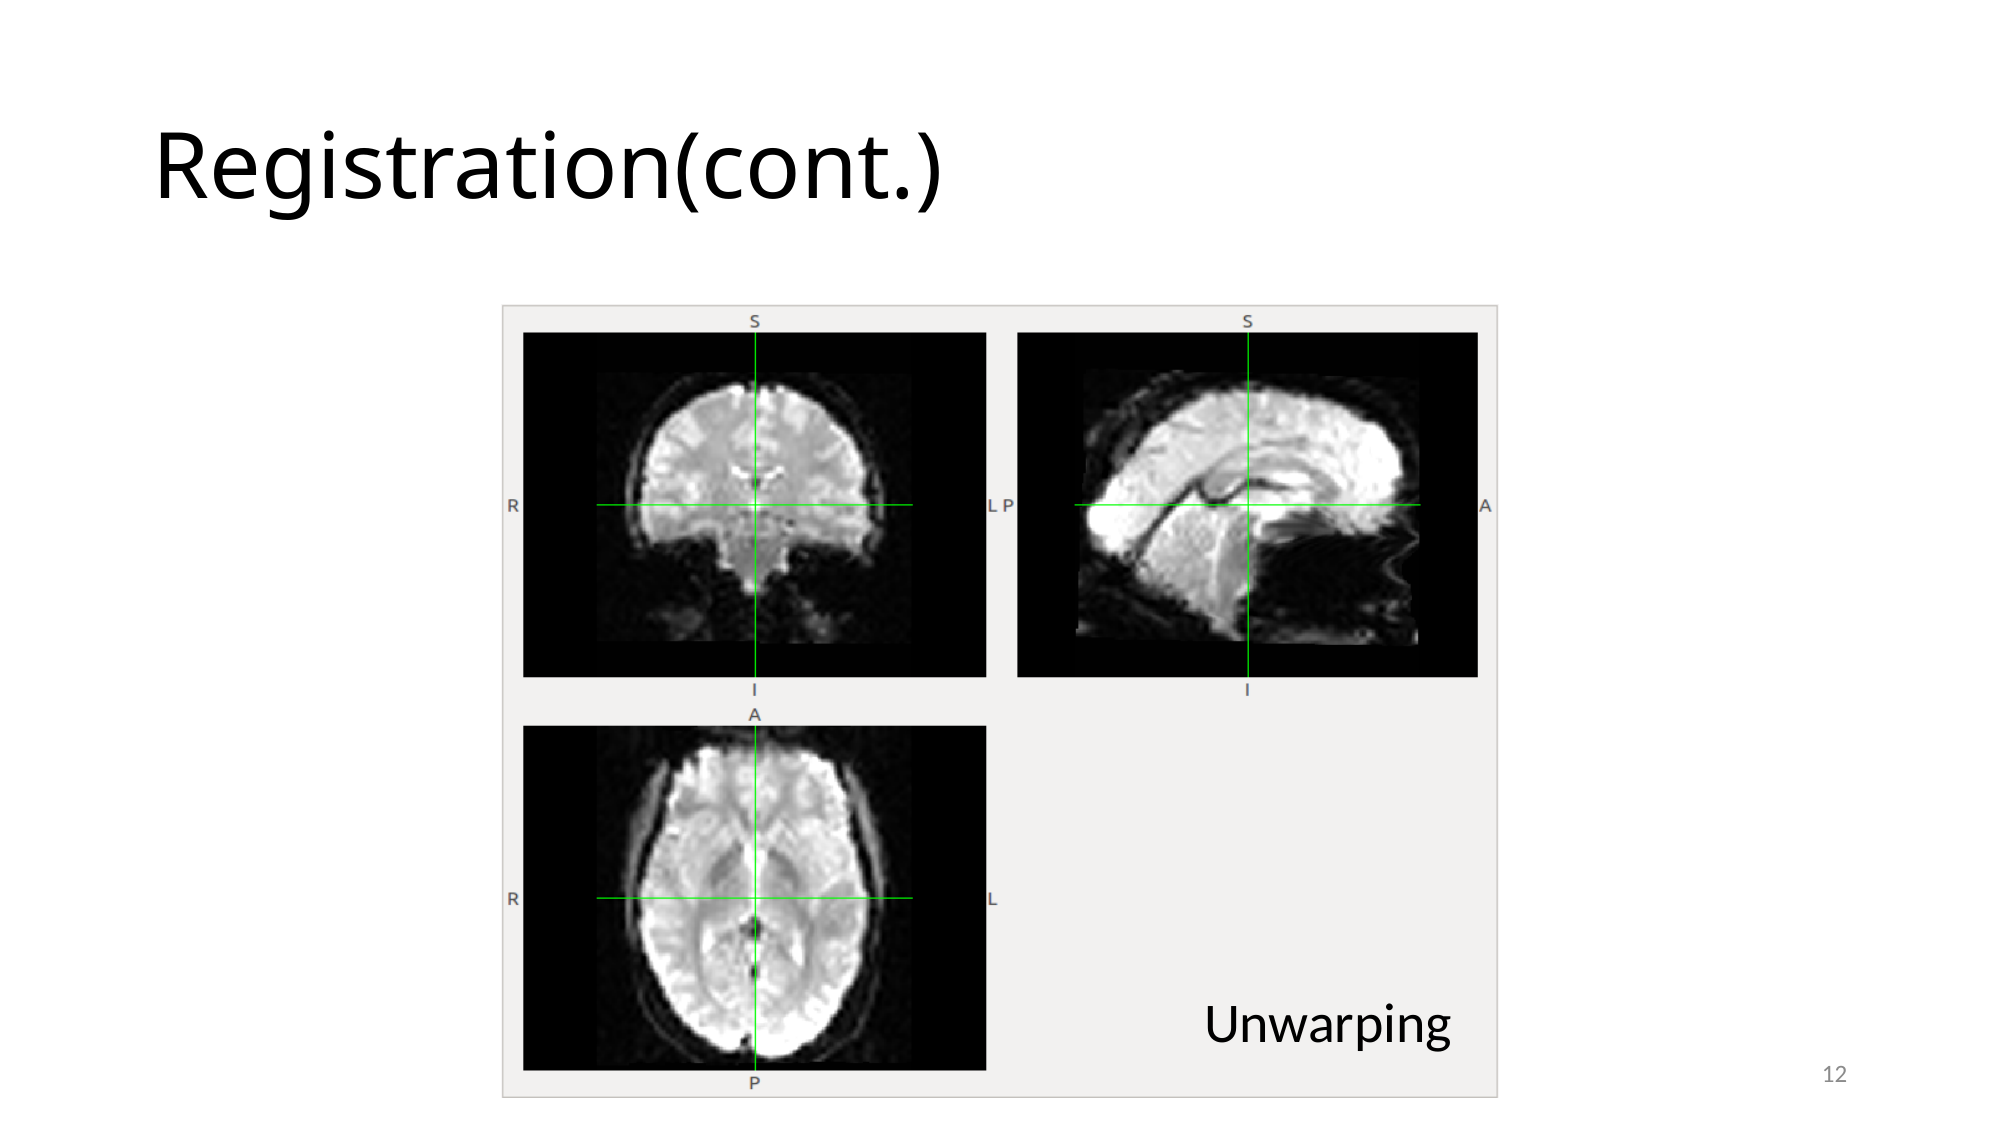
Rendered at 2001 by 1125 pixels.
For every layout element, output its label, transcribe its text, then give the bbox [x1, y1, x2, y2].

slide_number 12 [1412, 1042, 1863, 1103]
title Registration(cont.) [137, 59, 1863, 278]
picture [501, 304, 1499, 1098]
